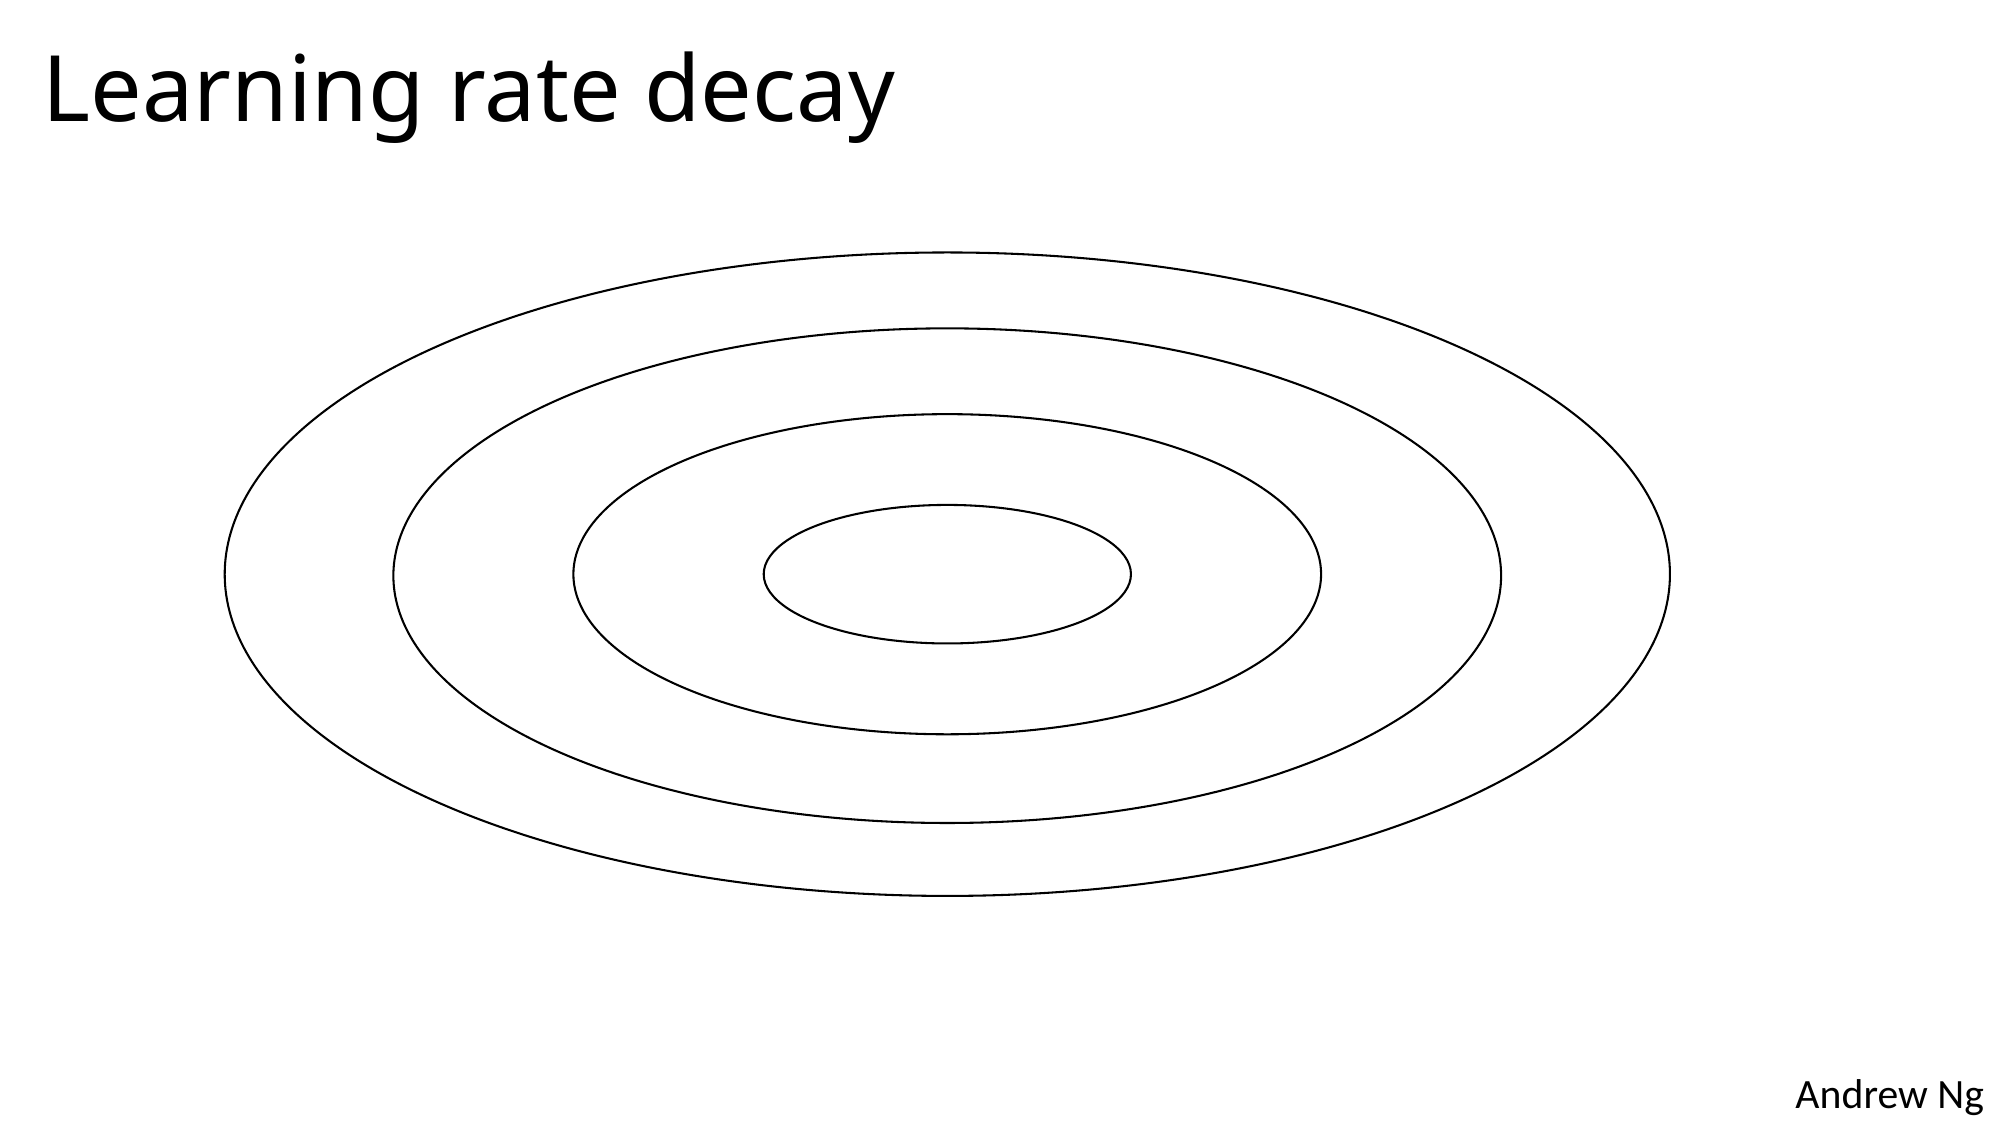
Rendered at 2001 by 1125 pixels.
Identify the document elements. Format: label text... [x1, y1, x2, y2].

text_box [224, 252, 1670, 896]
title Learning rate decay [27, 35, 1868, 253]
